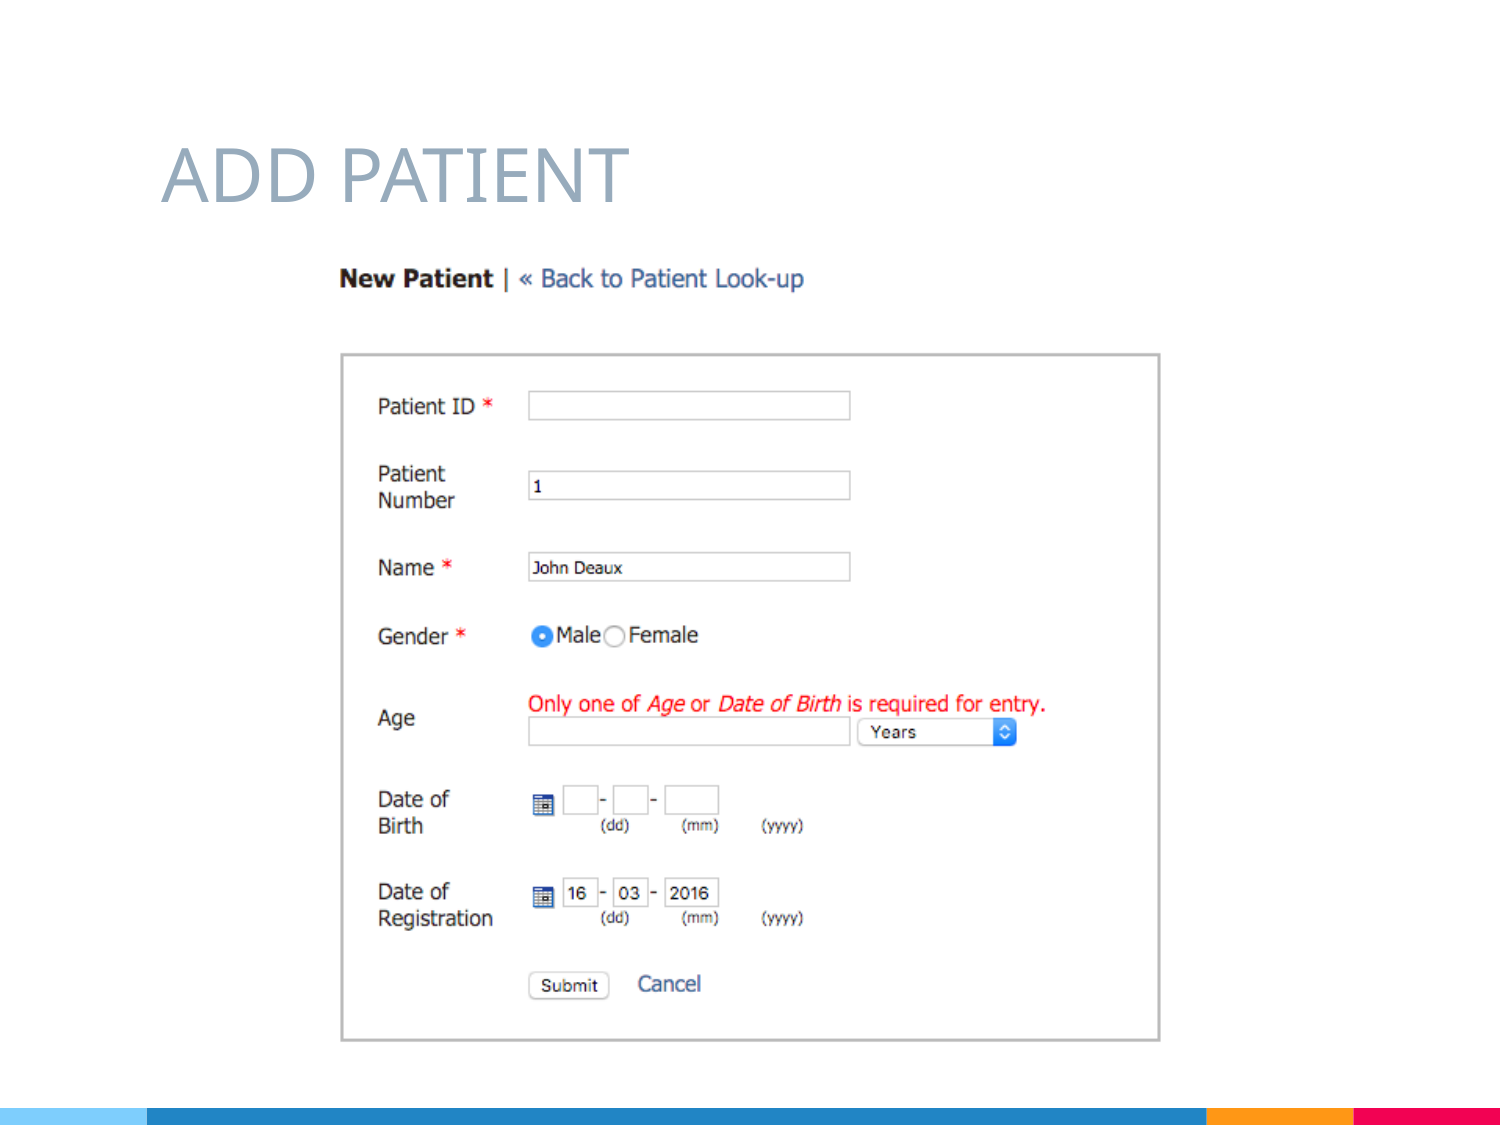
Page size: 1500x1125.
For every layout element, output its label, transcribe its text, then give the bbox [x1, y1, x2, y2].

title ADD PATIENT [146, 45, 1207, 233]
picture [336, 247, 1164, 1053]
